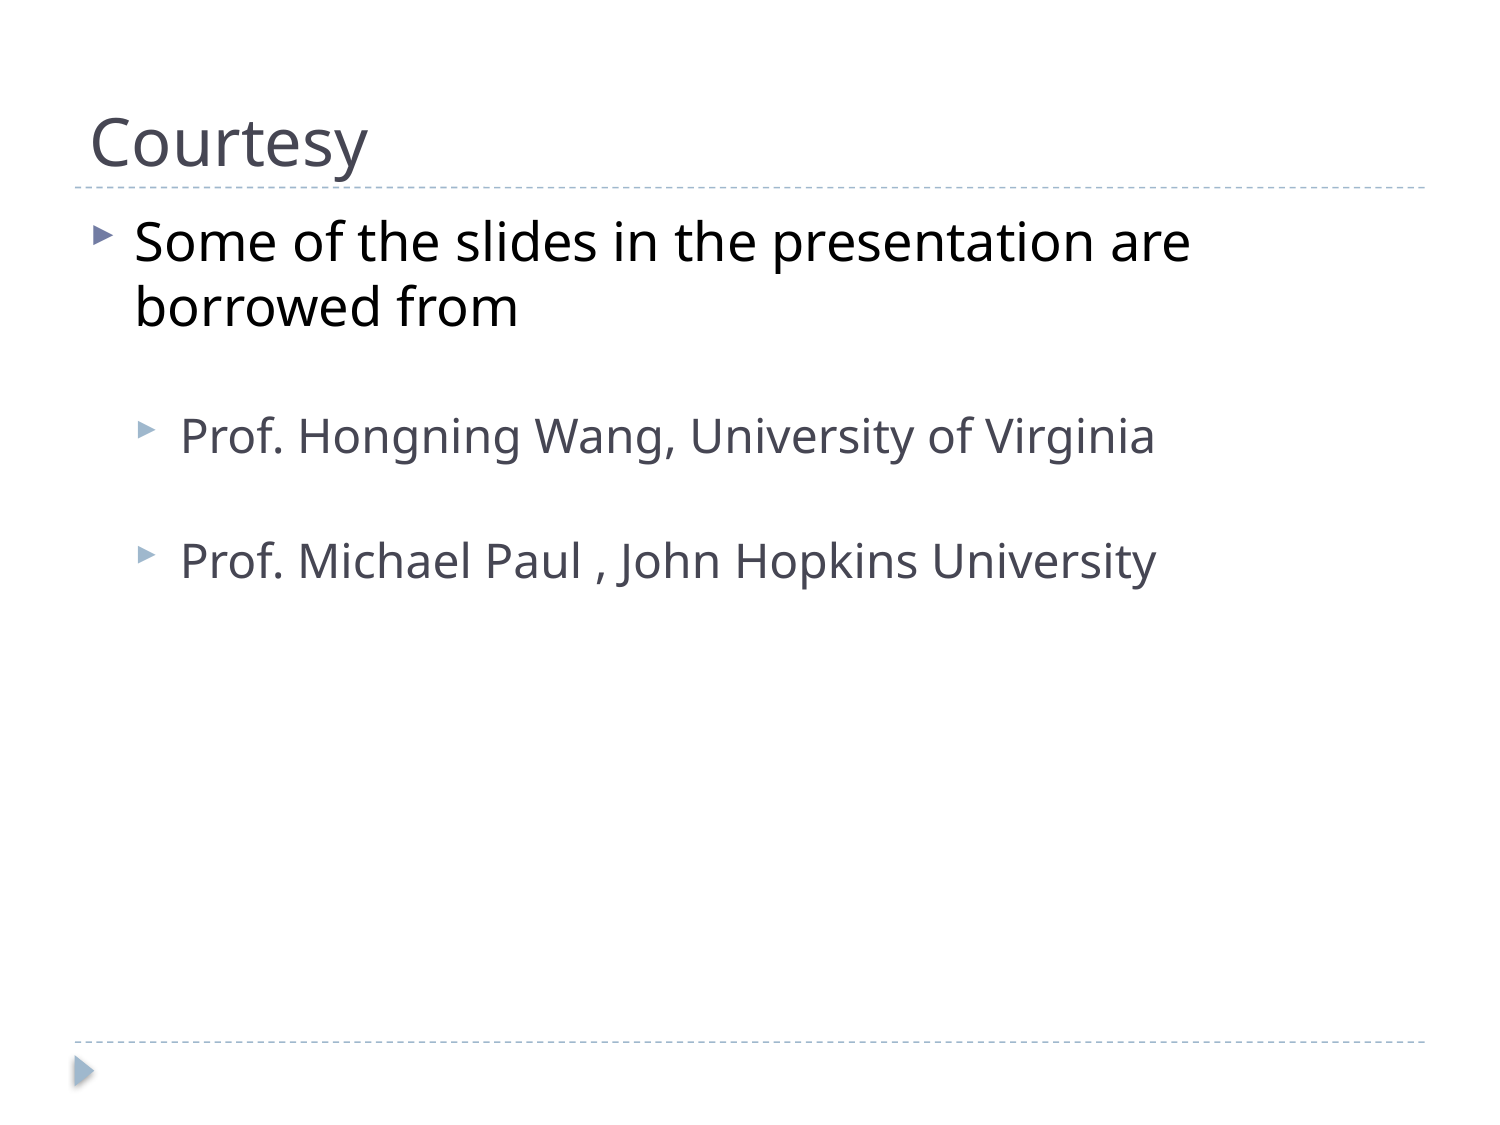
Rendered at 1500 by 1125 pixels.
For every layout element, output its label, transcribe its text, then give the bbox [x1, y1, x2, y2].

list Some of the slides in the presentation are borrowed from Prof. Hongning Wang, University of Virginia Prof. Michael Paul , John Hopkins University [75, 200, 1425, 1010]
title Courtesy [75, 24, 1425, 188]
